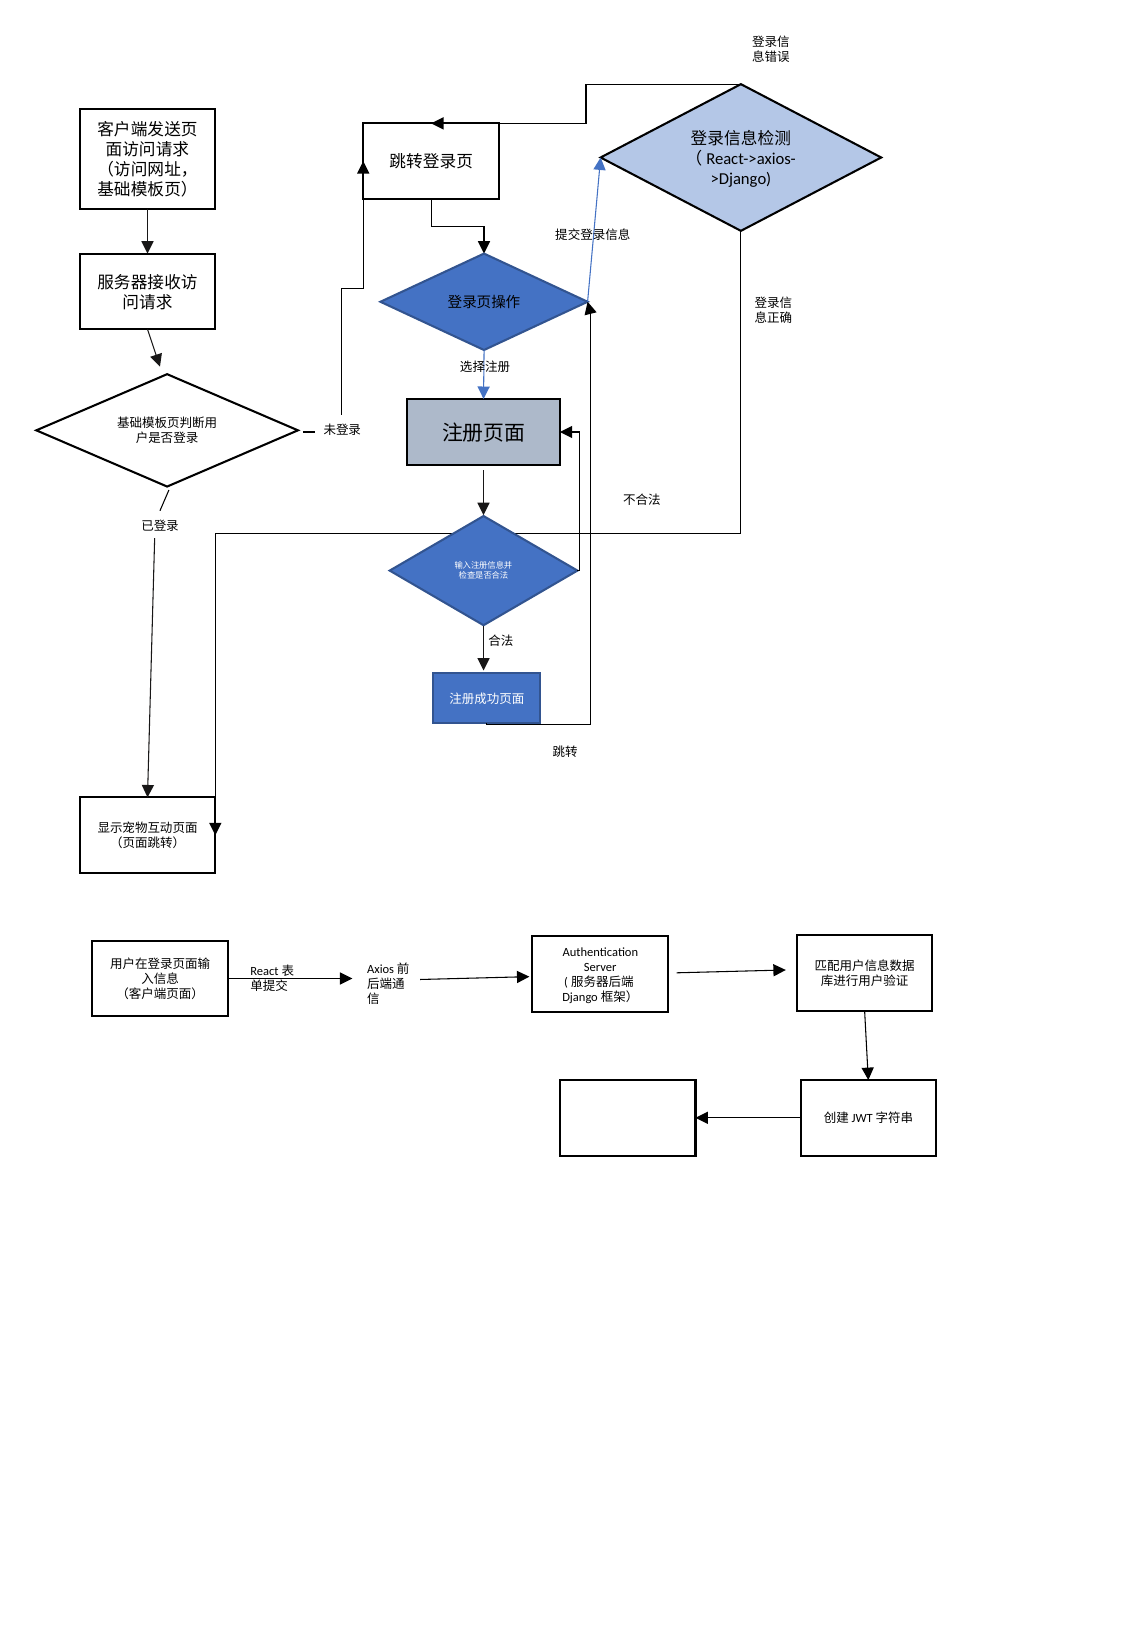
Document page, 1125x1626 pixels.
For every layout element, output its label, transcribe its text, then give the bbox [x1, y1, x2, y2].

text_box 创建JWT字符串 [800, 1079, 937, 1157]
text_box [559, 1079, 697, 1157]
text_box Axios前后端通信 [352, 953, 432, 1014]
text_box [864, 1010, 869, 1080]
text_box Authentication Server (服务器后端Django框架） [531, 935, 669, 1013]
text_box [676, 969, 786, 973]
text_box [420, 976, 530, 980]
text_box 用户在登录页面输入信息 （客户端页面） [91, 940, 229, 1017]
text_box 匹配用户信息数据库进行用户验证 [796, 934, 933, 1012]
text_box React表单提交 [235, 979, 315, 1001]
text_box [36, 27, 882, 874]
text_box React表单提交 [235, 955, 315, 978]
